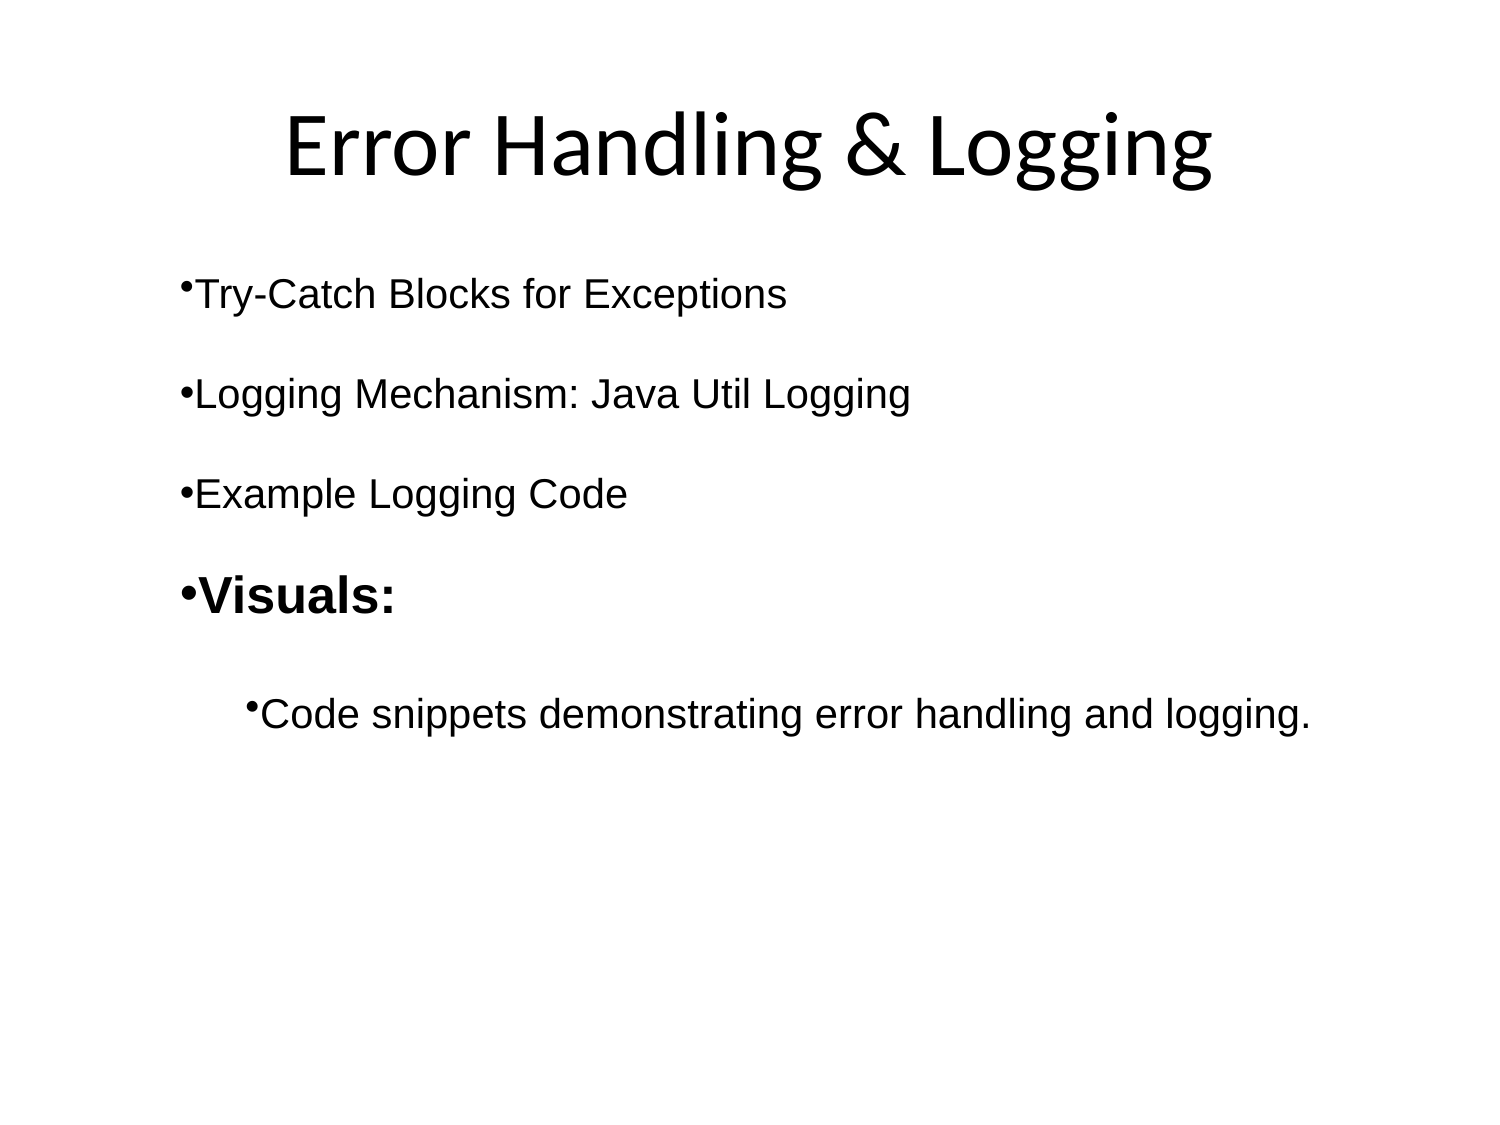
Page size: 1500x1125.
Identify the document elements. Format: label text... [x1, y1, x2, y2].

list Try-Catch Blocks for Exceptions Logging Mechanism: Java Util Logging Example Logging Code Visuals: Code snippets demonstrating error handling and logging. [164, 175, 1336, 829]
title Error Handling & Logging [75, 45, 1425, 233]
